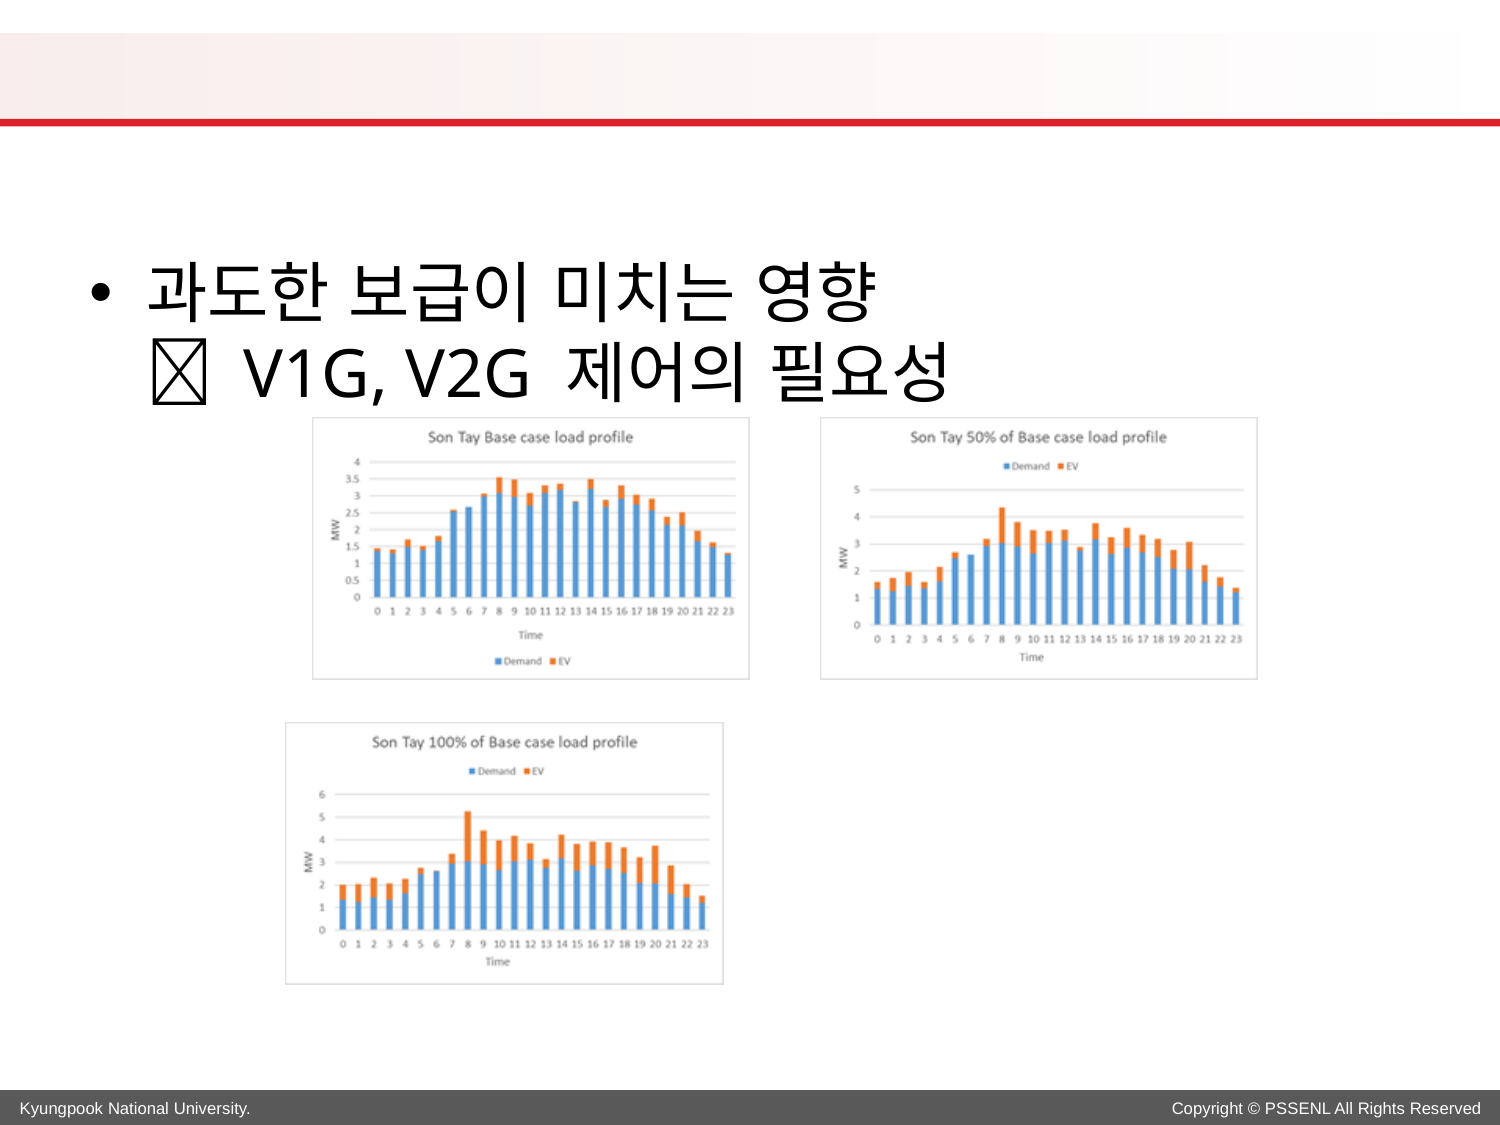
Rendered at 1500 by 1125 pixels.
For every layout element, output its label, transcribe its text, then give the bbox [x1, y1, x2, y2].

picture [312, 416, 751, 680]
picture [820, 416, 1258, 680]
picture [285, 721, 724, 985]
list 과도한 보급이 미치는 영향  V1G, V2G 제어의 필요성 [75, 243, 1425, 1005]
